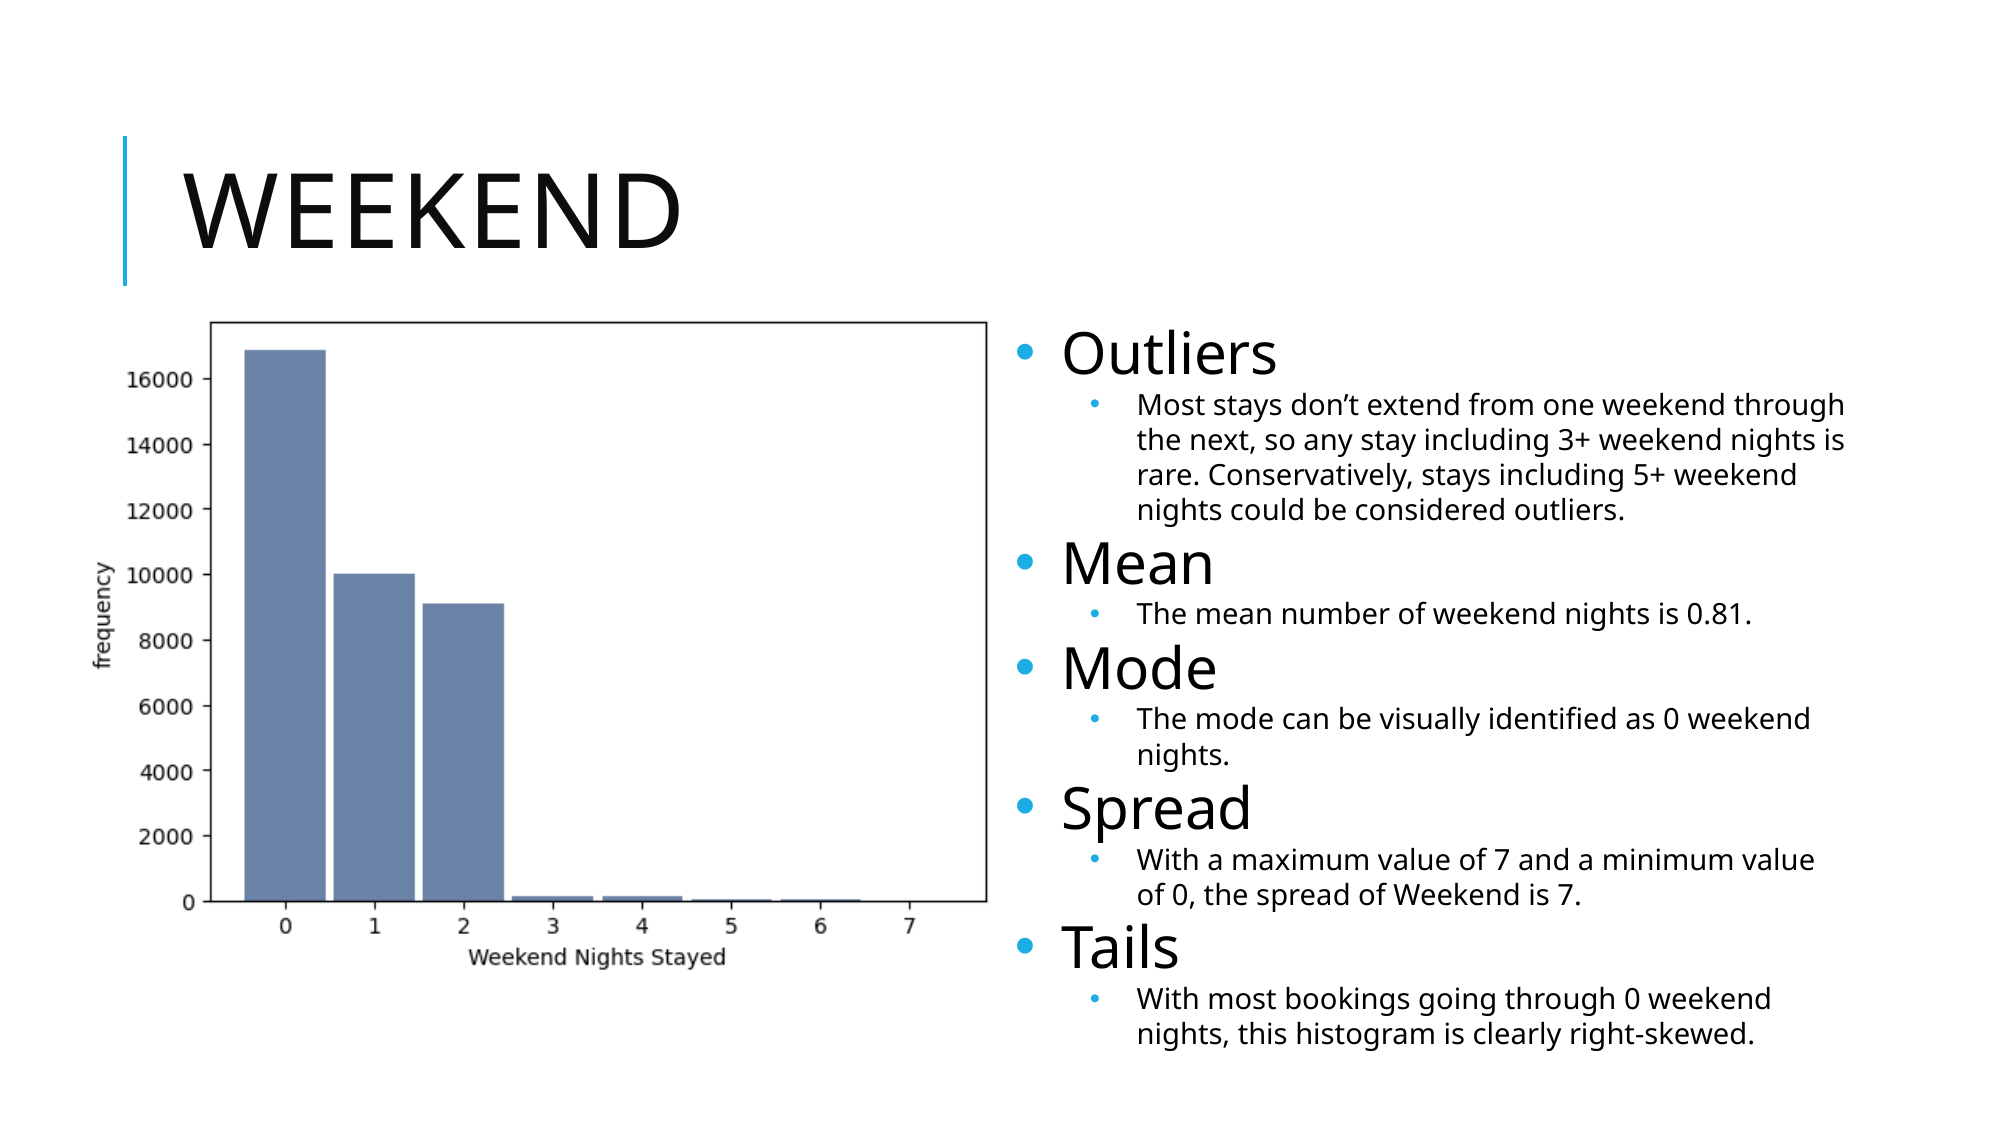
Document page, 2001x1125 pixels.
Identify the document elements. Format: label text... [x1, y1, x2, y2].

text_box Outliers Most stays don’t extend from one weekend through the next, so any stay including 3+ weekend nights is rare. Conservatively, stays including 5+ weekend nights could be considered outliers. Mean The mean number of weekend nights is 0.81. Mode The mode can be visually identified as 0 weekend nights. Spread With a maximum value of 7 and a minimum value of 0, the spread of Weekend is 7. Tails With most bookings going through 0 weekend nights, this histogram is clearly right-skewed. [999, 308, 1863, 1058]
picture [79, 308, 1001, 984]
title Weekend [168, 96, 1763, 308]
